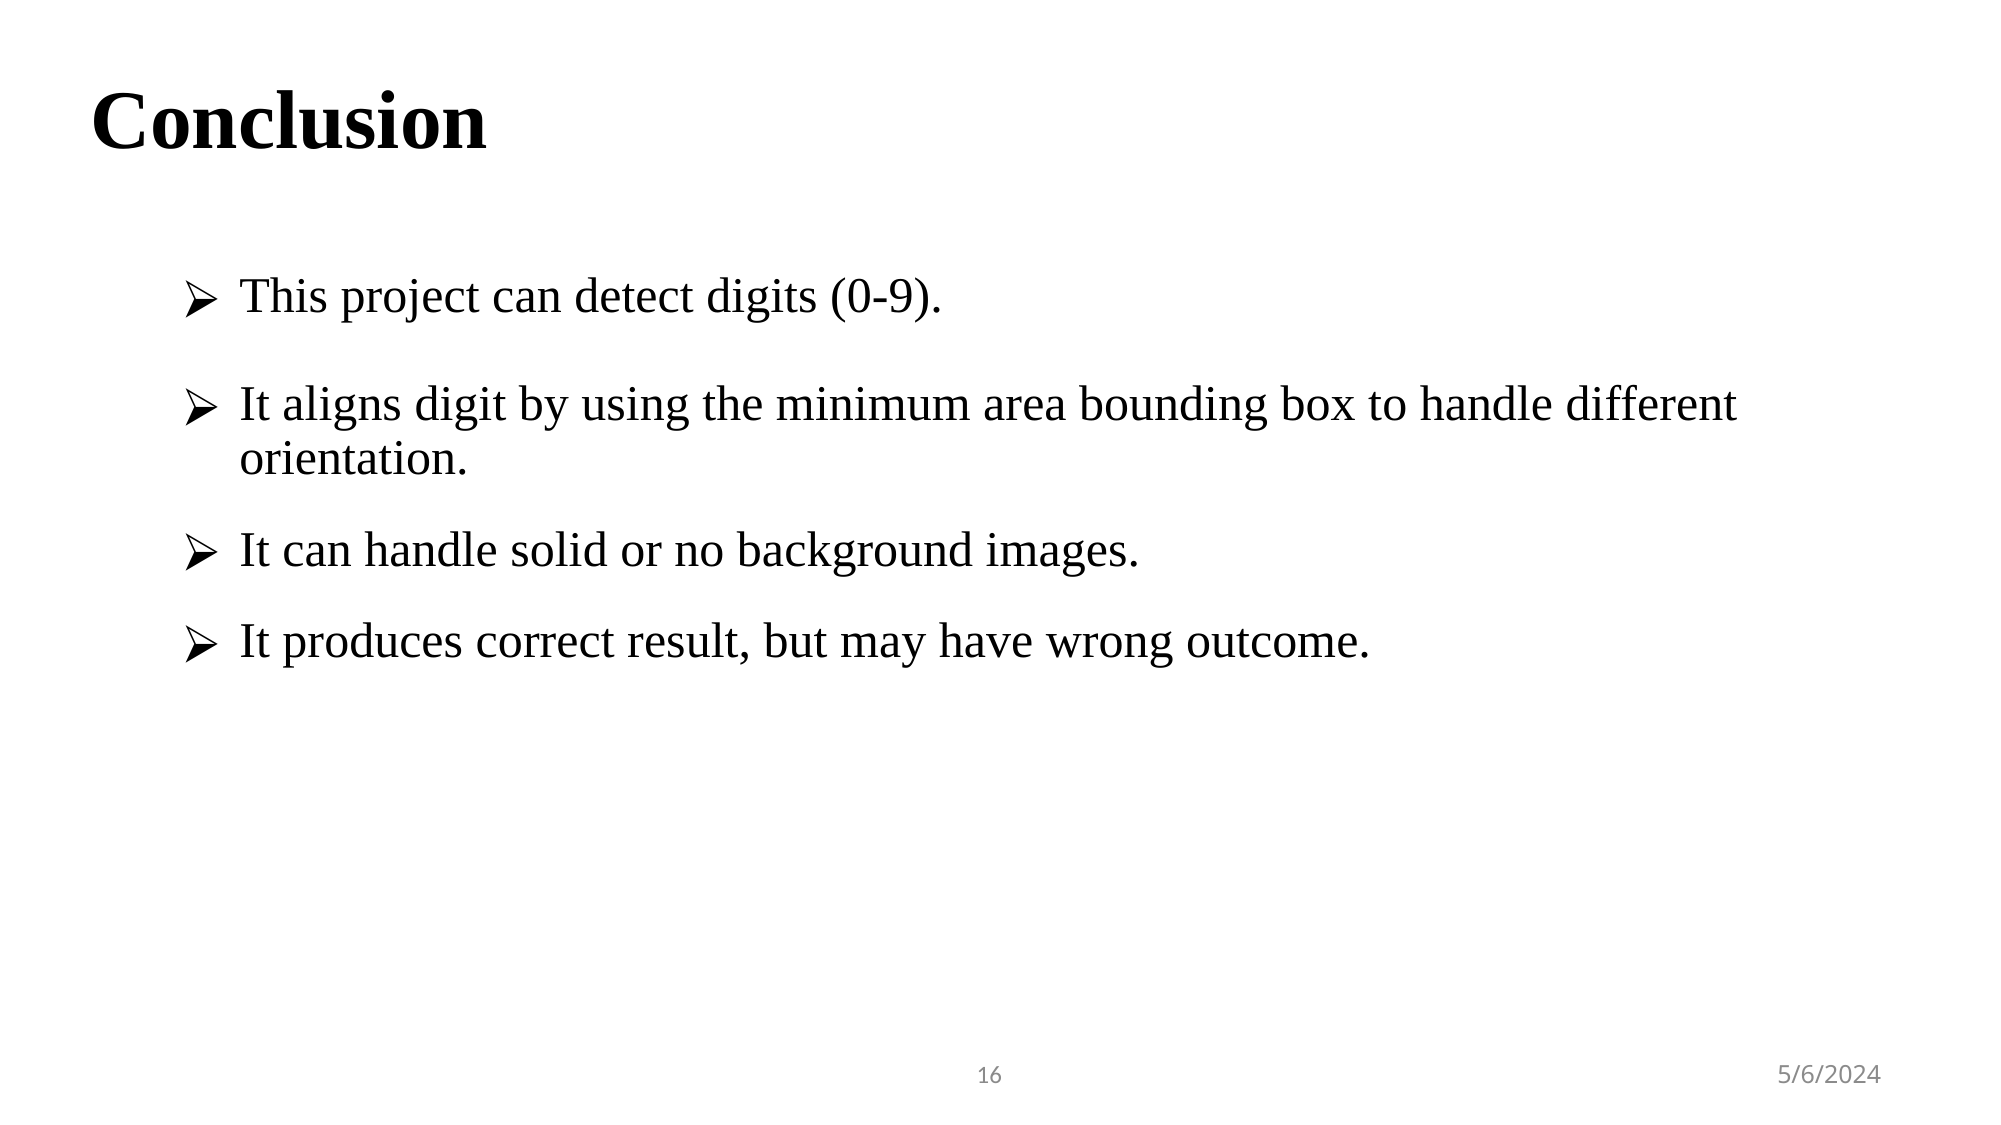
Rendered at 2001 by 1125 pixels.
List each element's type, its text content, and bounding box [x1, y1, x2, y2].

text_box Conclusion [90, 49, 1874, 165]
slide_number 16 [946, 1059, 1033, 1100]
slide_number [1665, 1059, 1882, 1100]
list This project can detect digits (0-9). It aligns digit by using the minimum area bounding box to handle different orientation. It can handle solid or no background images. It produces correct result, but may have wrong outcome. [183, 232, 1782, 700]
